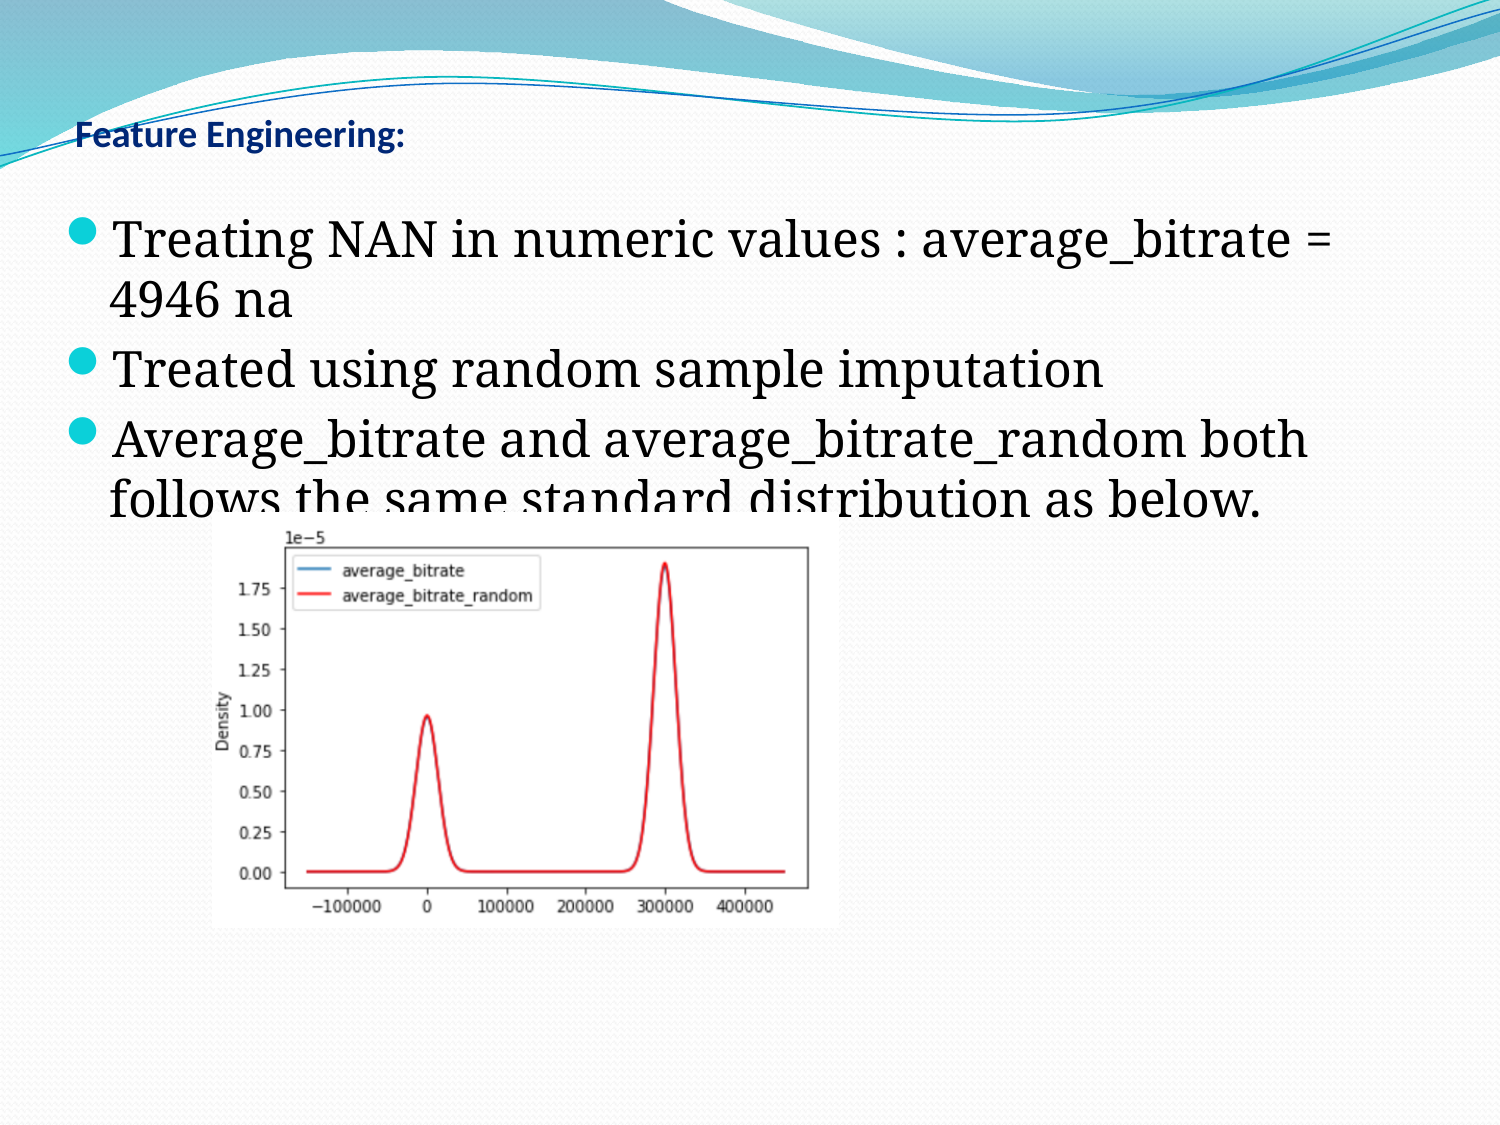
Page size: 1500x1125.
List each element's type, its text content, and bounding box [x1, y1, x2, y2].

list Treating NAN in numeric values : average_bitrate = 4946 na Treated using random sample imputation Average_bitrate and average_bitrate_random both follows the same standard distribution as below. [50, 200, 1400, 943]
title Feature Engineering: [75, 99, 1425, 230]
picture [212, 512, 839, 929]
